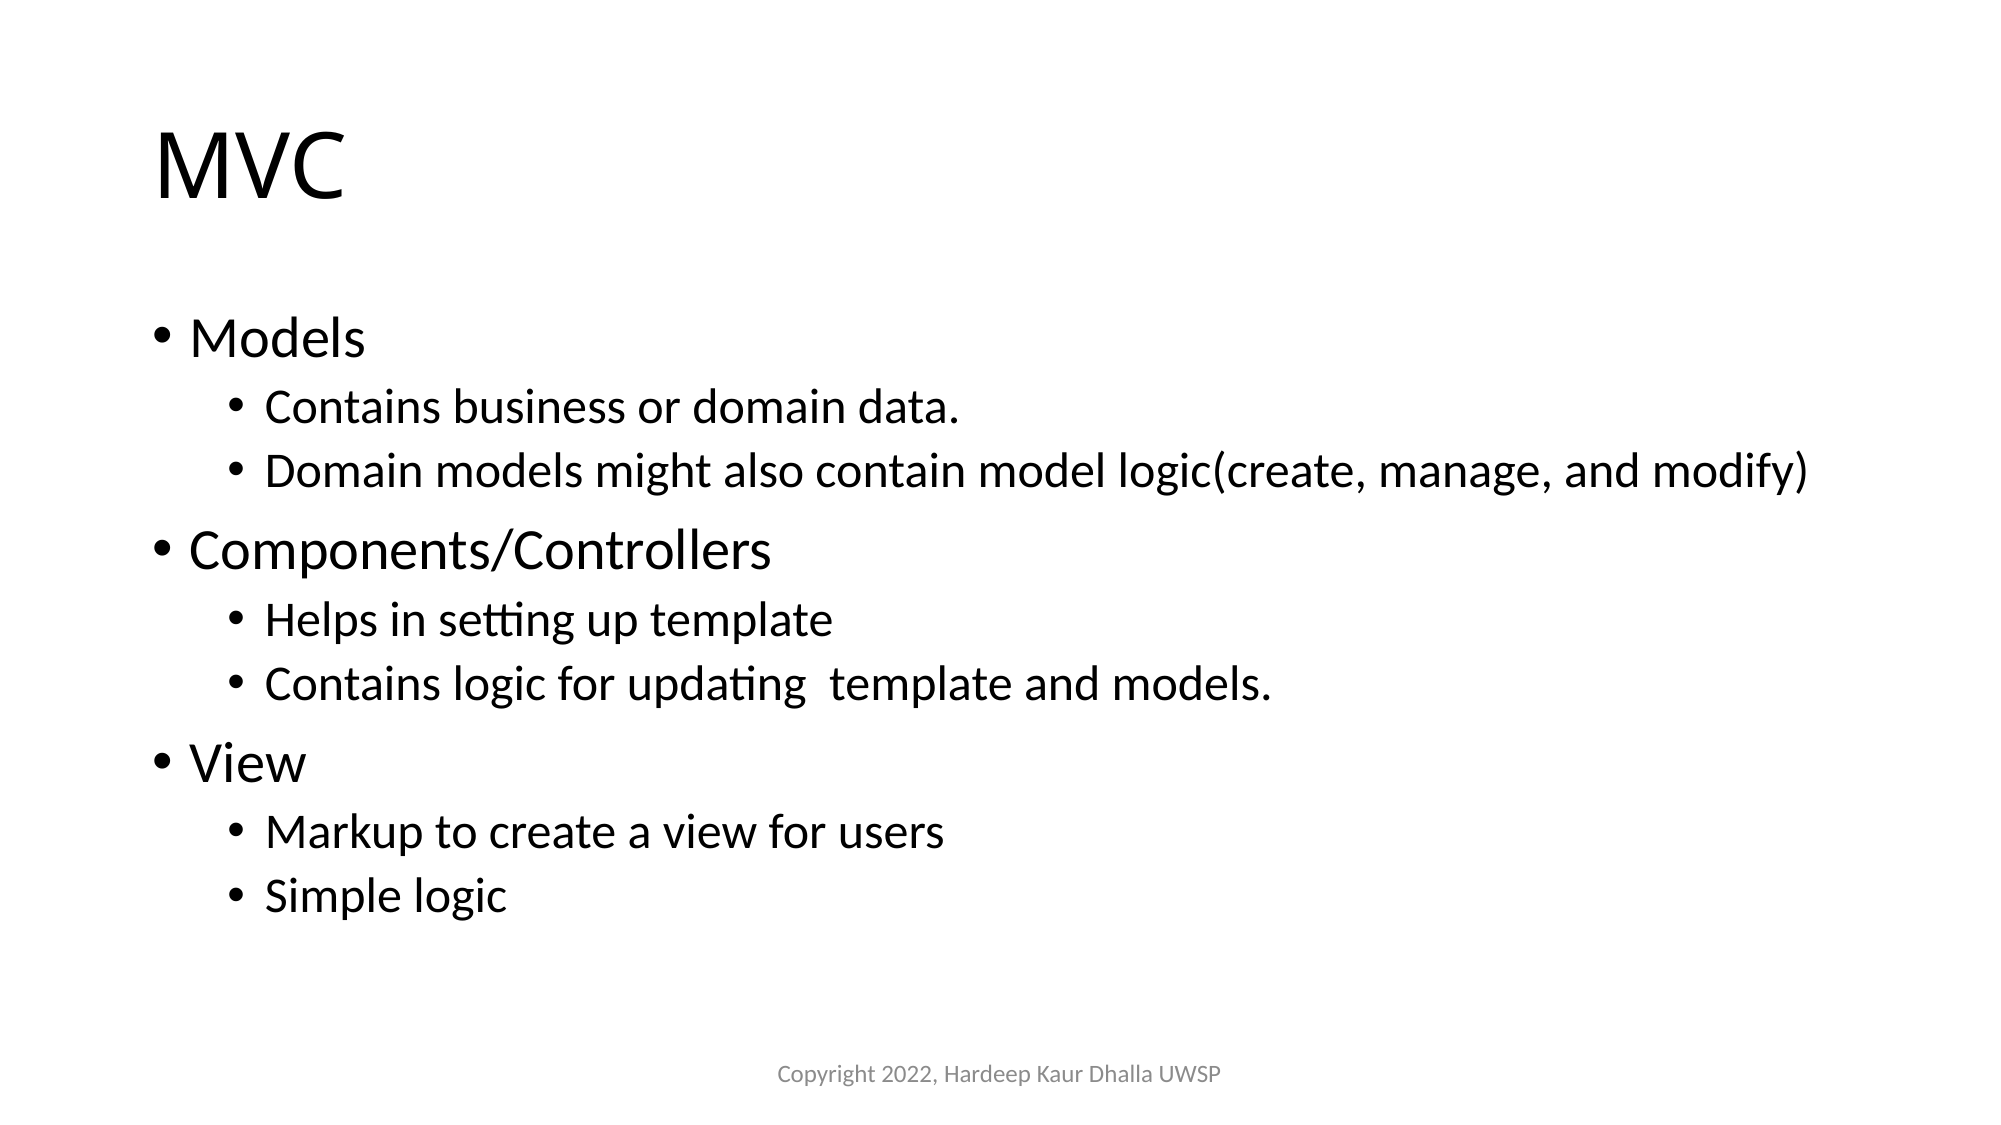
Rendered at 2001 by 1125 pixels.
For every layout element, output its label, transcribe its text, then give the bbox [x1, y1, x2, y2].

title MVC [137, 59, 1863, 278]
footer Copyright 2022, Hardeep Kaur Dhalla UWSP [662, 1042, 1338, 1103]
list Models Contains business or domain data. Domain models might also contain model logic(create, manage, and modify) Components/Controllers Helps in setting up template Contains logic for updating template and models. View Markup to create a view for users Simple logic [137, 299, 1863, 1014]
